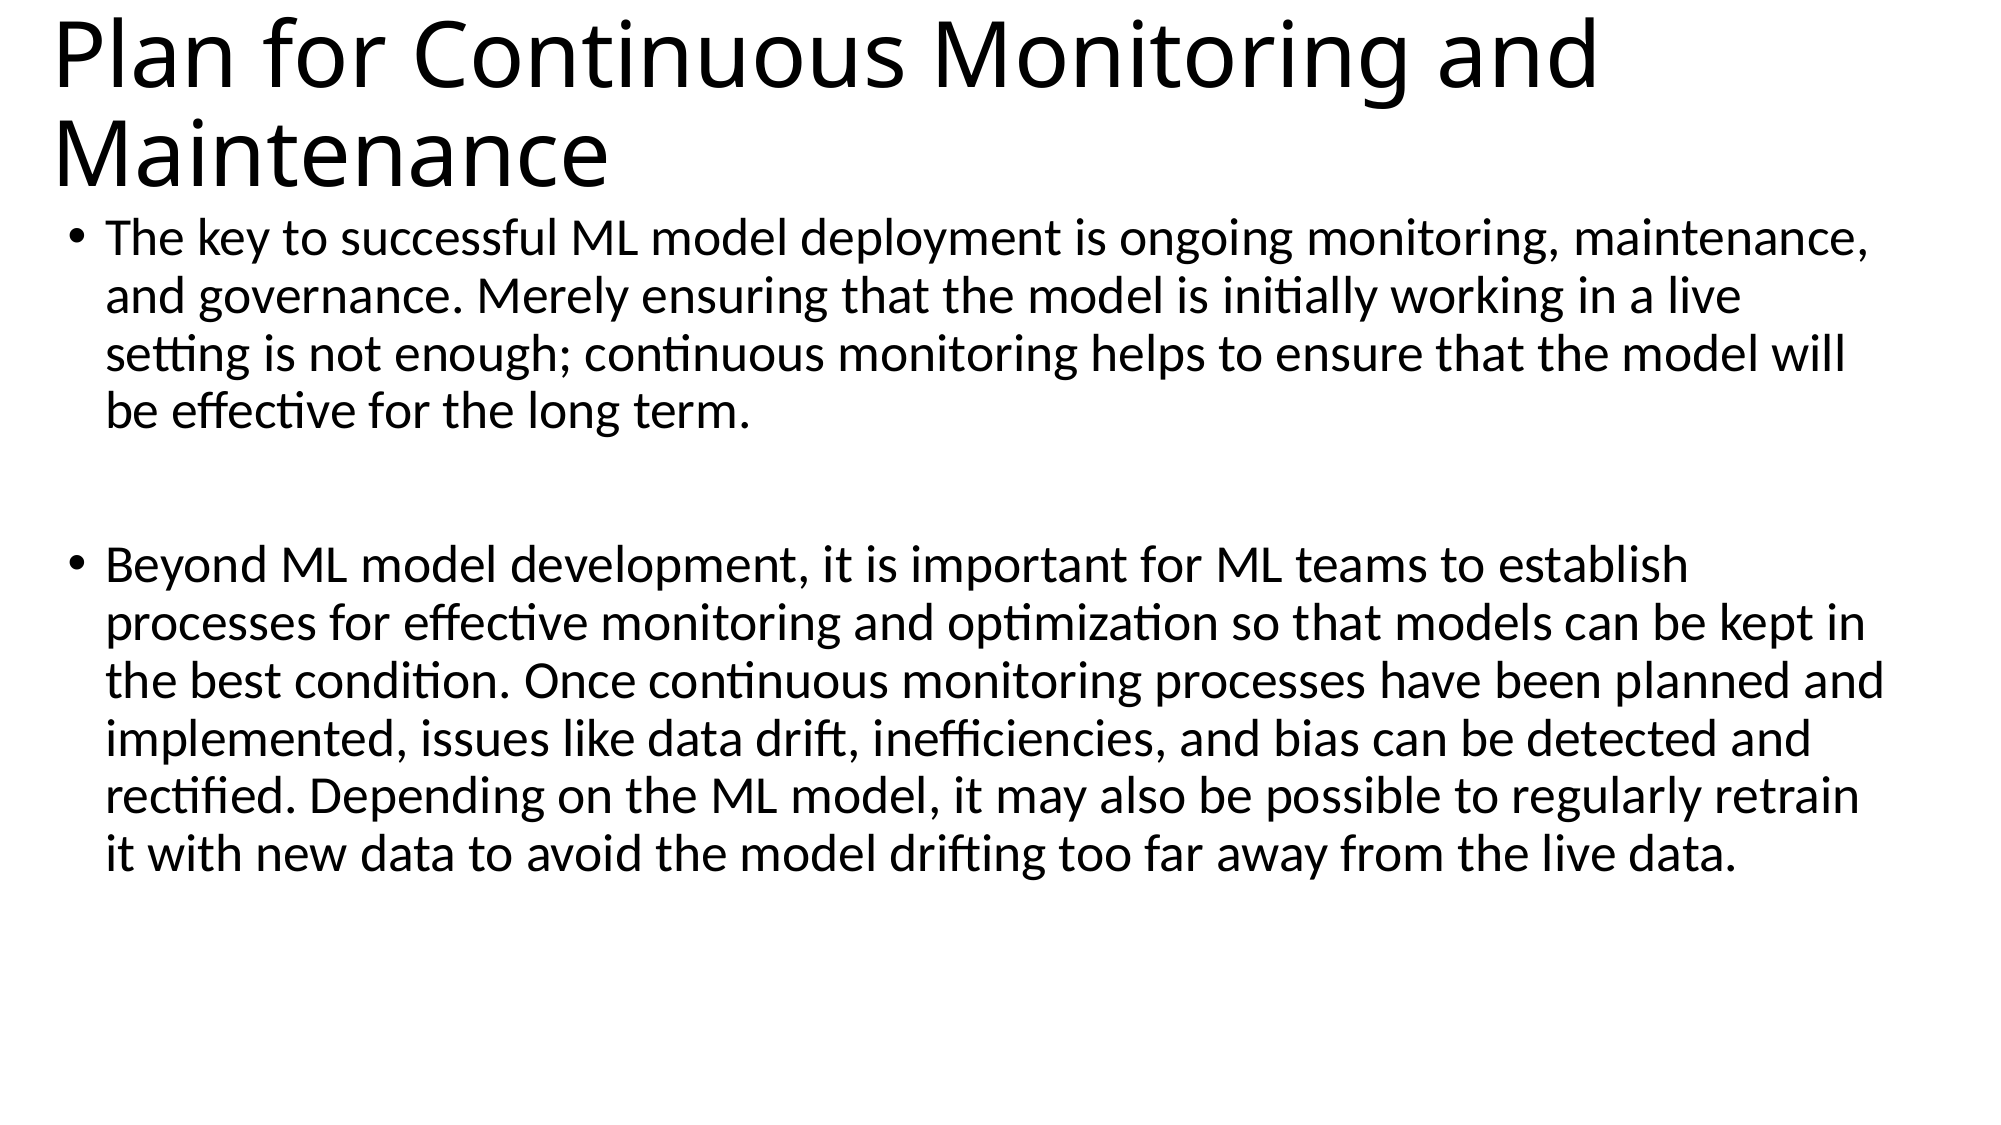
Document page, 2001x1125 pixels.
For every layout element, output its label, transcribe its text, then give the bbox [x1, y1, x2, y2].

list The key to successful ML model deployment is ongoing monitoring, maintenance, and governance. Merely ensuring that the model is initially working in a live setting is not enough; continuous monitoring helps to ensure that the model will be effective for the long term. Beyond ML model development, it is important for ML teams to establish processes for effective monitoring and optimization so that models can be kept in the best condition. Once continuous monitoring processes have been planned and implemented, issues like data drift, inefficiencies, and bias can be detected and rectified. Depending on the ML model, it may also be possible to regularly retrain it with new data to avoid the model drifting too far away from the live data. [52, 201, 1915, 916]
title Plan for Continuous Monitoring and Maintenance [36, 37, 1968, 178]
